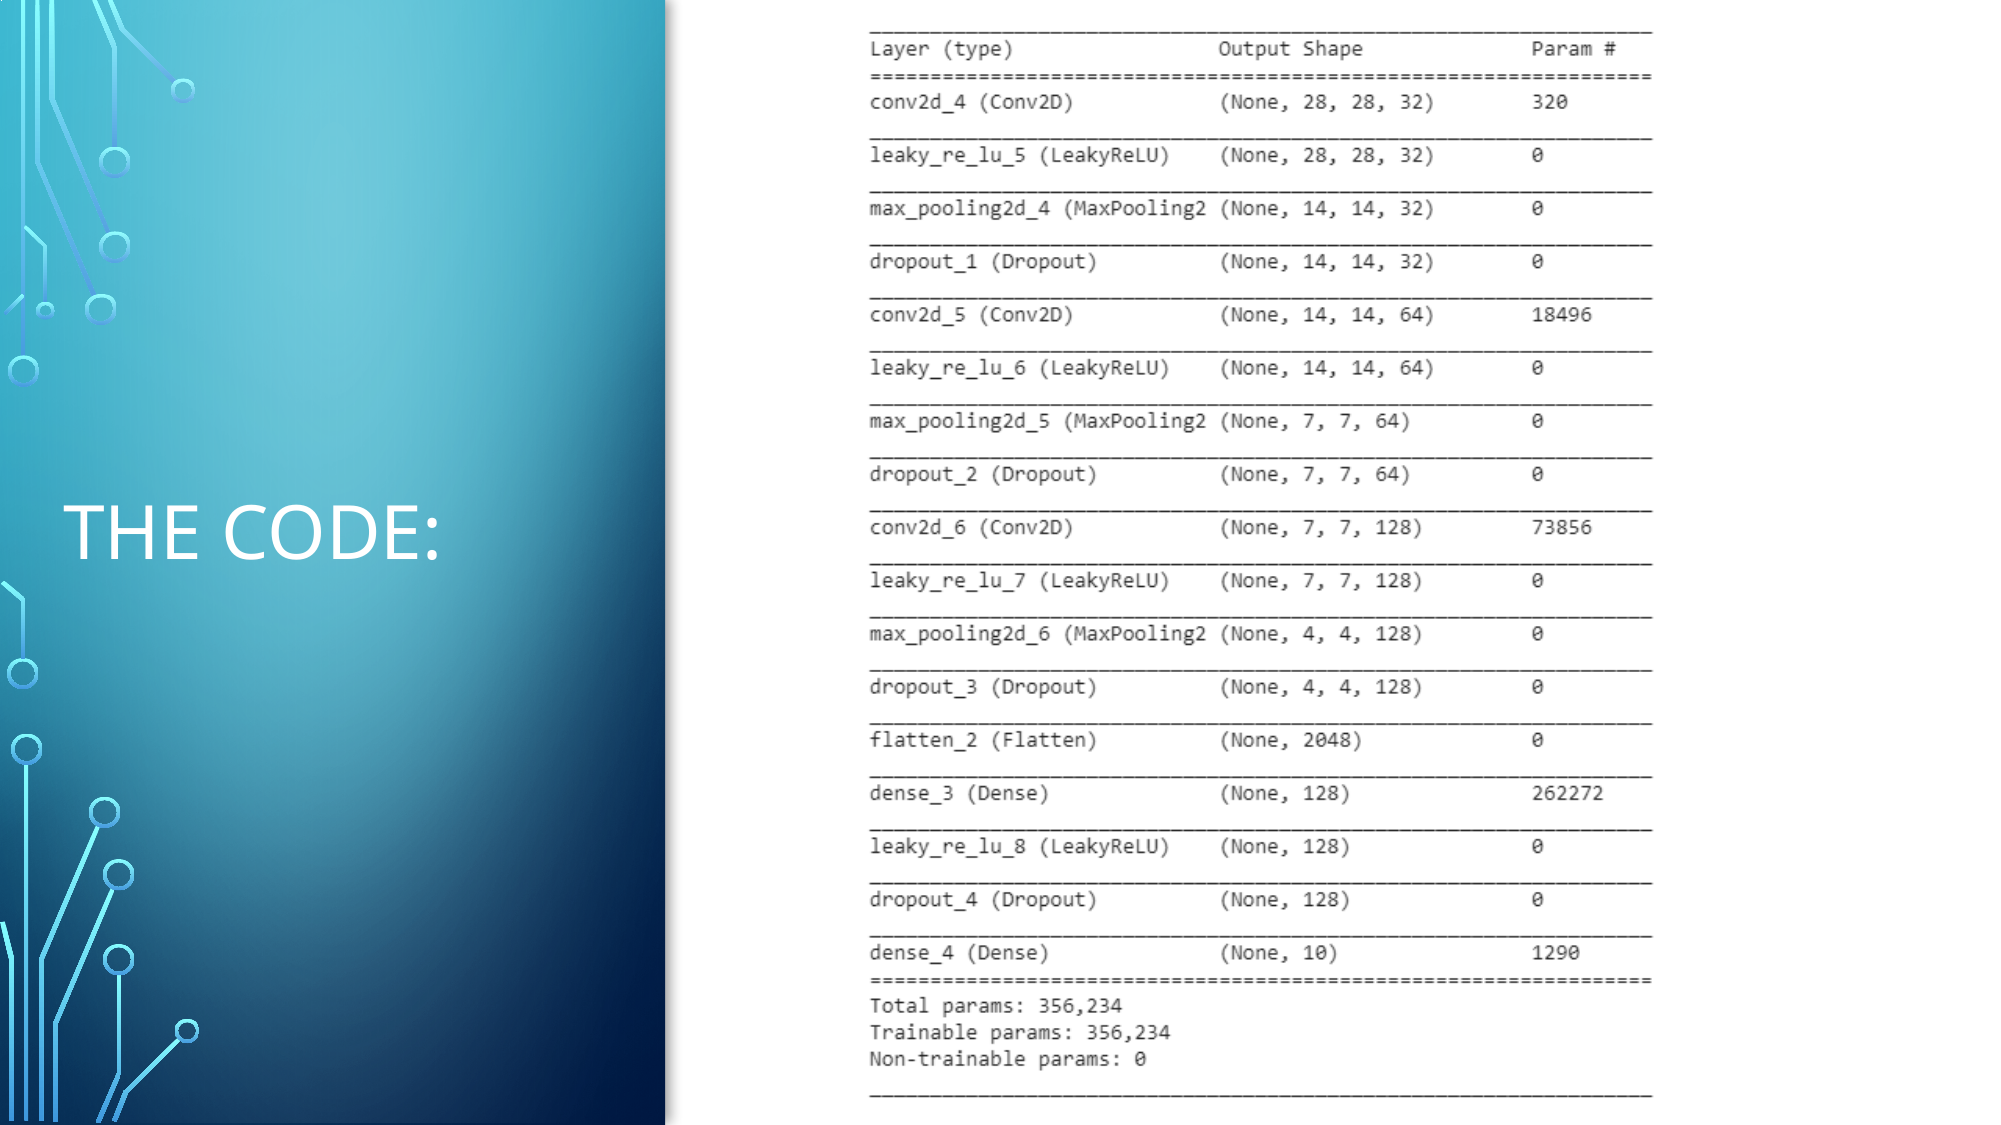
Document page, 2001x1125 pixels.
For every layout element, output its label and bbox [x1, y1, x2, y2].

picture [0, 0, 667, 1125]
picture [862, 22, 1666, 1113]
text_box [678, 0, 2000, 1125]
